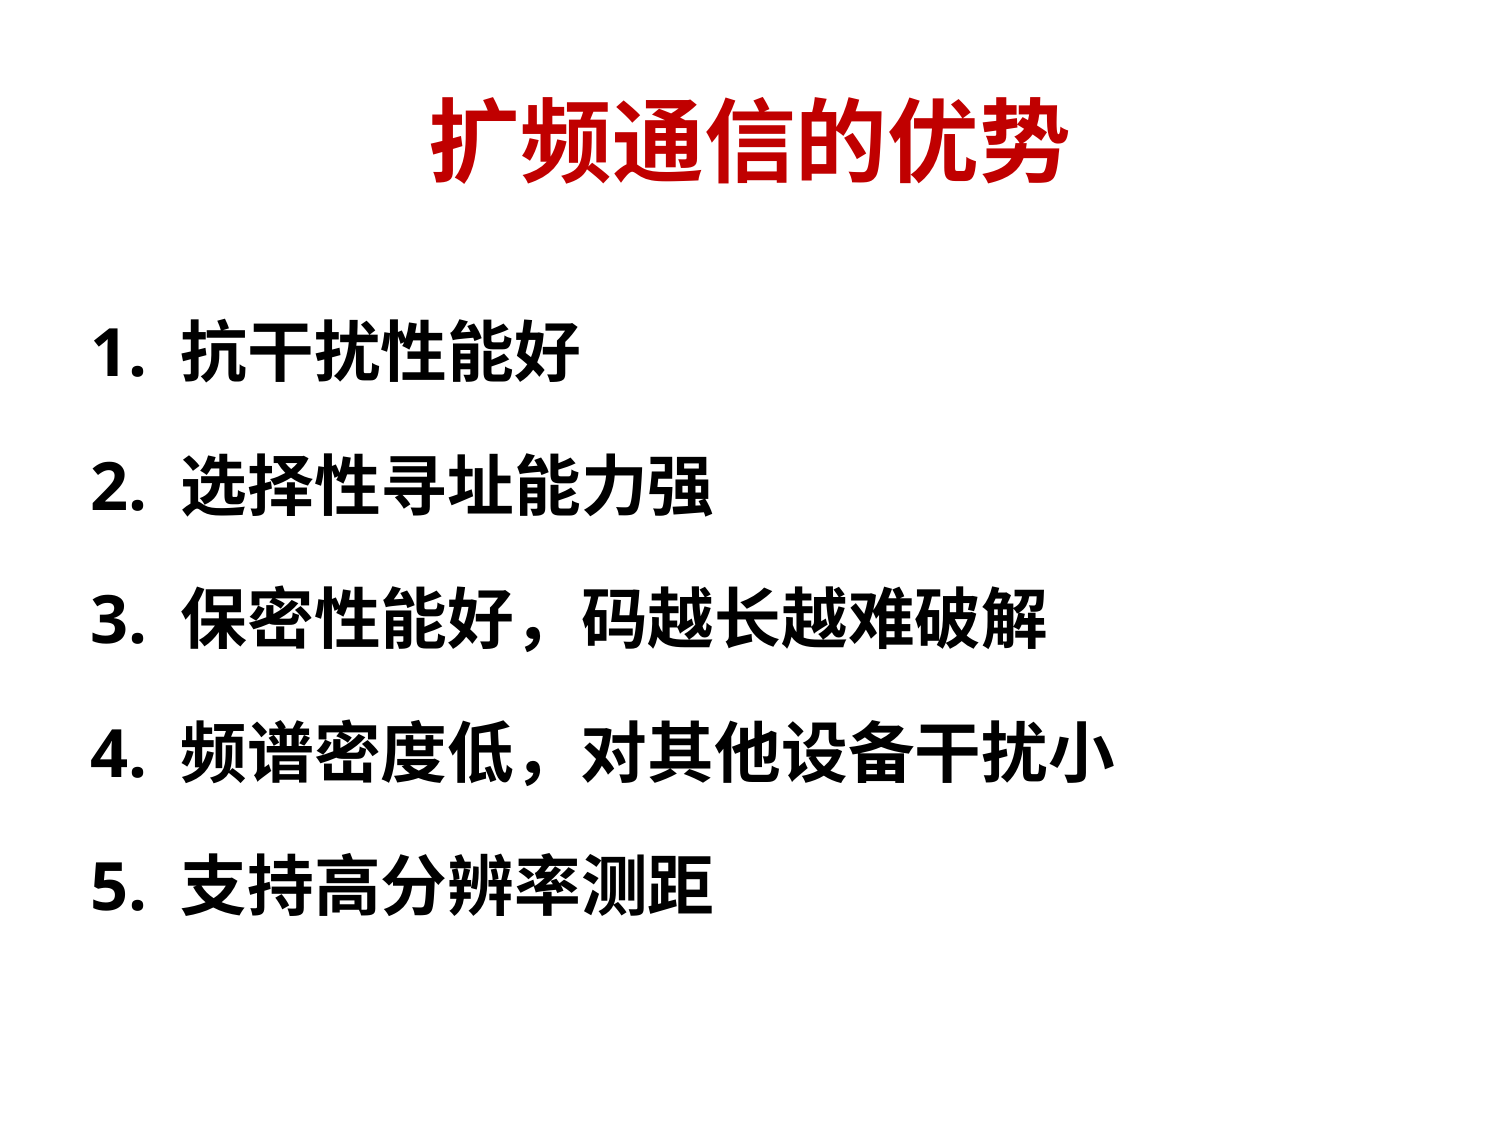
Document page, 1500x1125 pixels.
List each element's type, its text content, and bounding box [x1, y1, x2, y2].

title 扩频通信的优势 [75, 45, 1425, 233]
list 1. 抗干扰性能好 2. 选择性寻址能力强 3. 保密性能好，码越长越难破解 4. 频谱密度低，对其他设备干扰小 5. 支持高分辨率测距 [75, 262, 1425, 1005]
